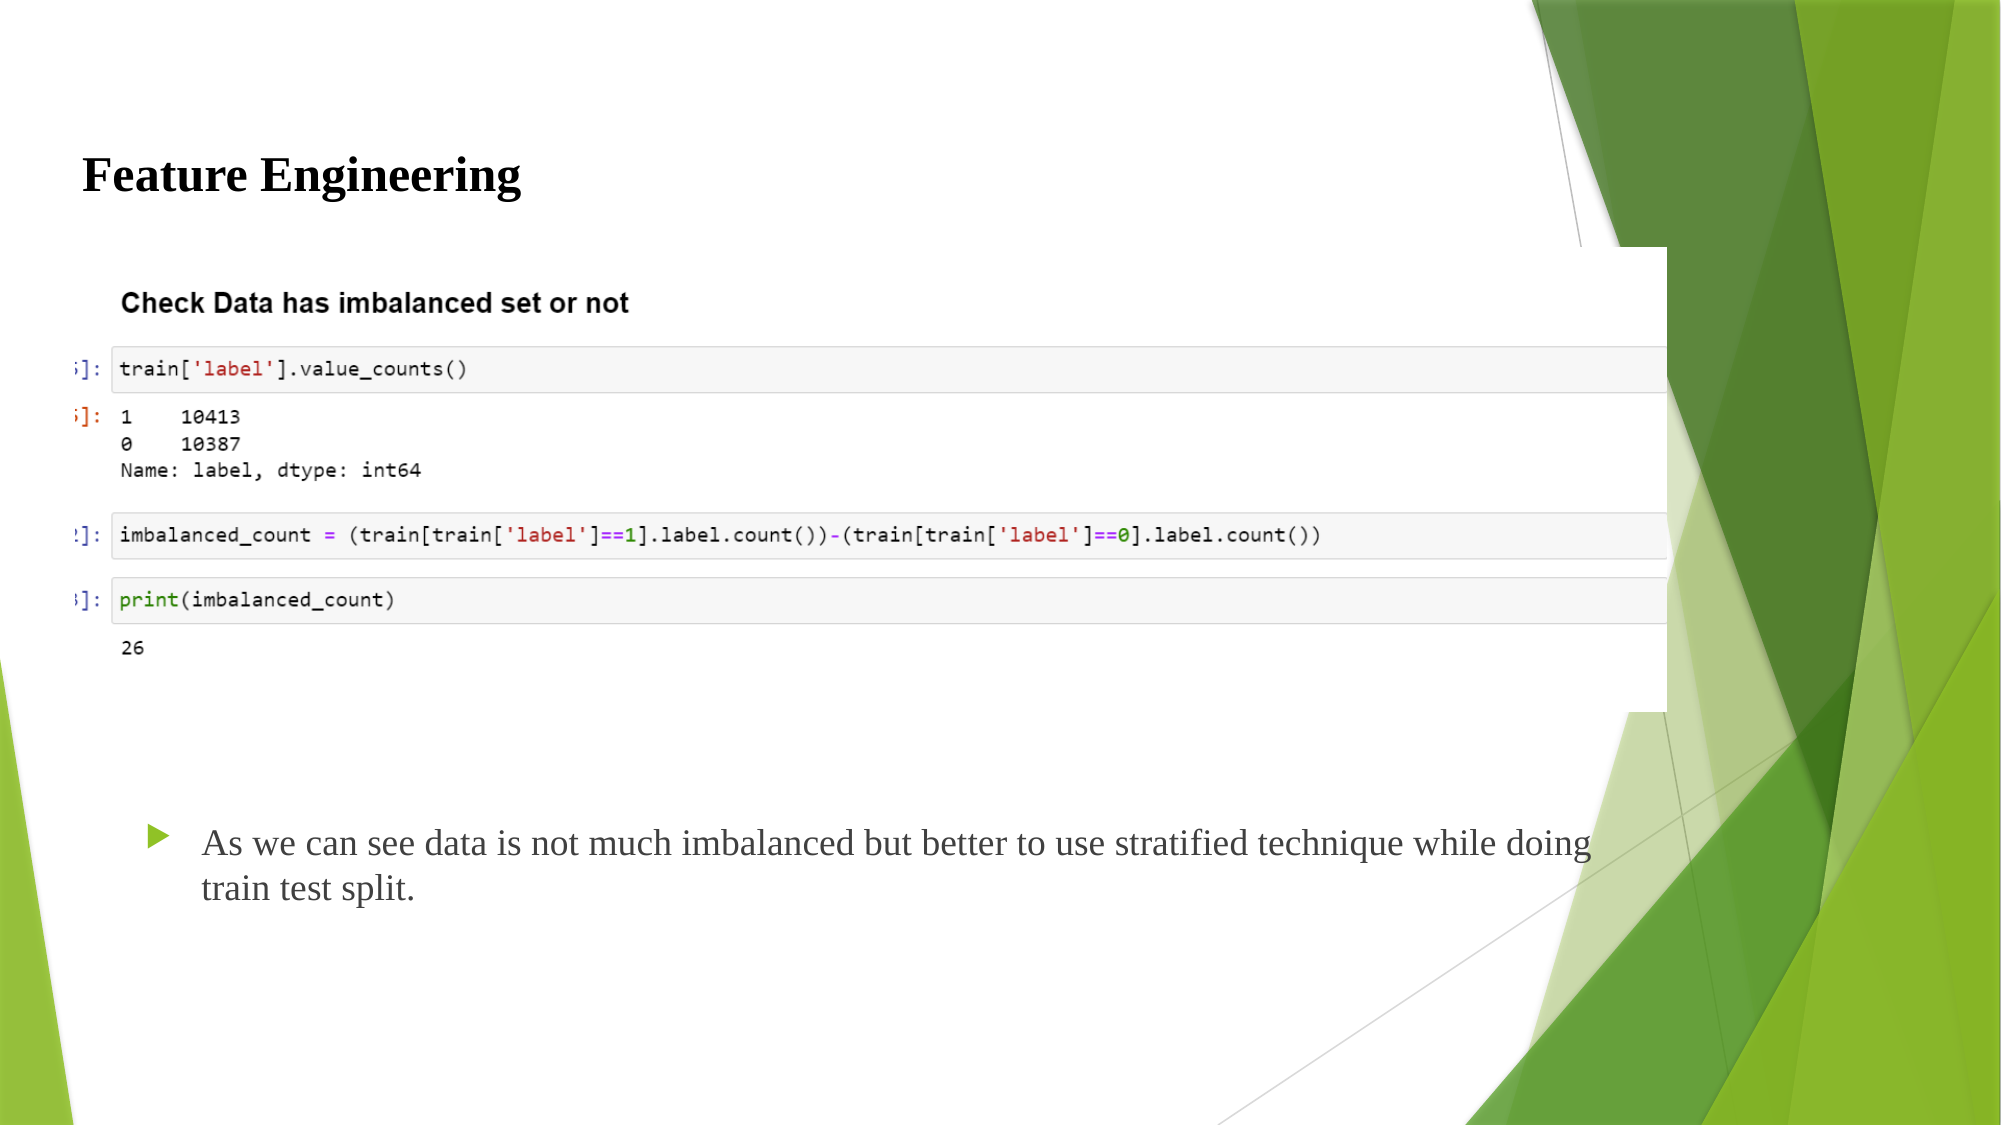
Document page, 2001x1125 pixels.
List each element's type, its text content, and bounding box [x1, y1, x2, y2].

list As we can see data is not much imbalanced but better to use stratified technique while doing train test split. [130, 810, 1650, 917]
title Feature Engineering [67, 129, 1505, 209]
picture [74, 247, 1668, 712]
